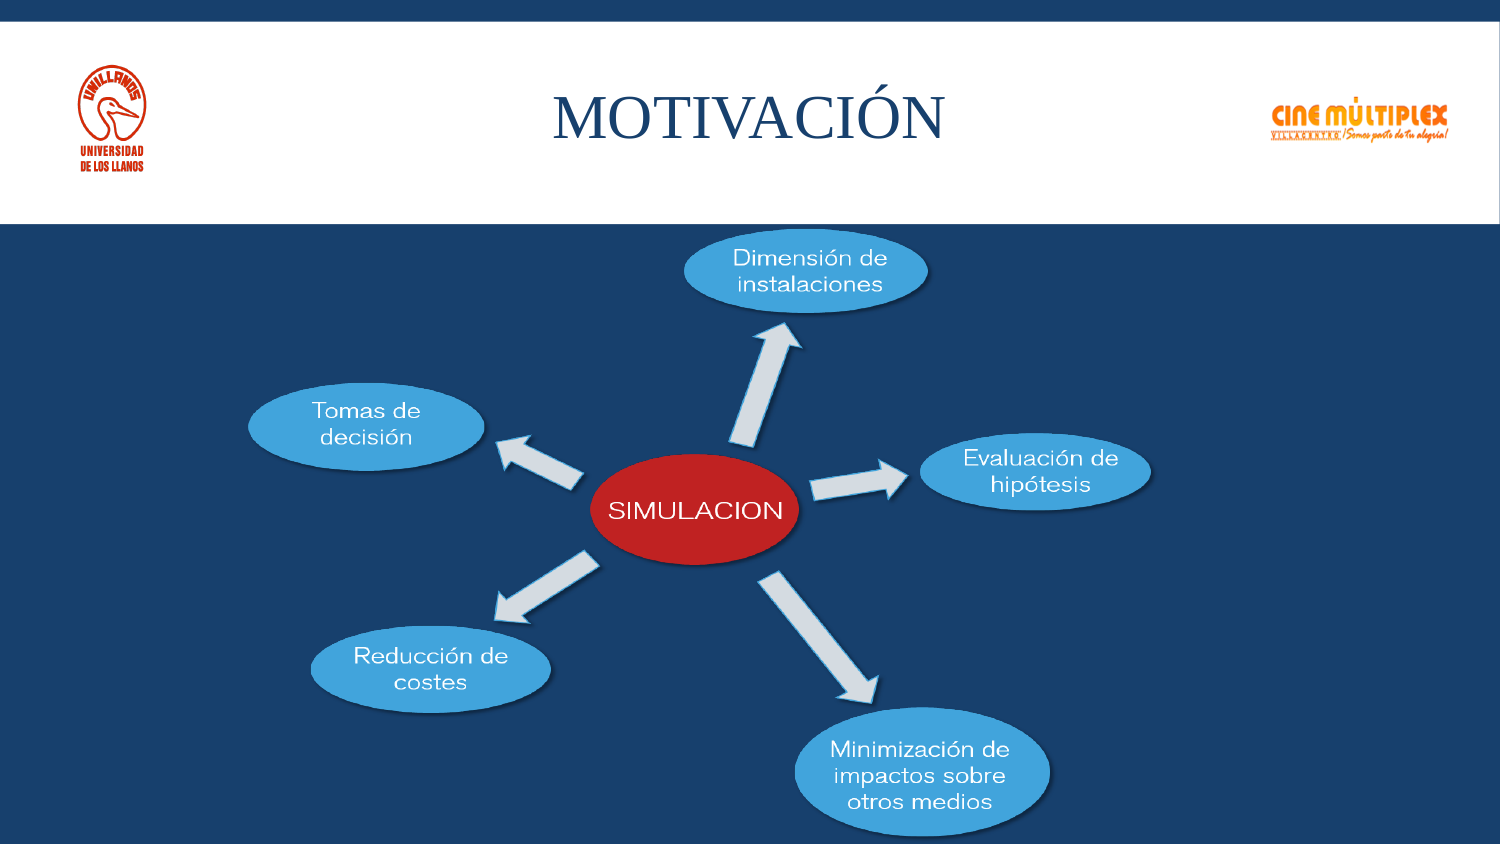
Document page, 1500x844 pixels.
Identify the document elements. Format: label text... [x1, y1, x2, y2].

picture [244, 226, 1160, 844]
picture [50, 61, 166, 179]
picture [1269, 74, 1450, 168]
title MOTIVACIÓN [170, 72, 1449, 167]
